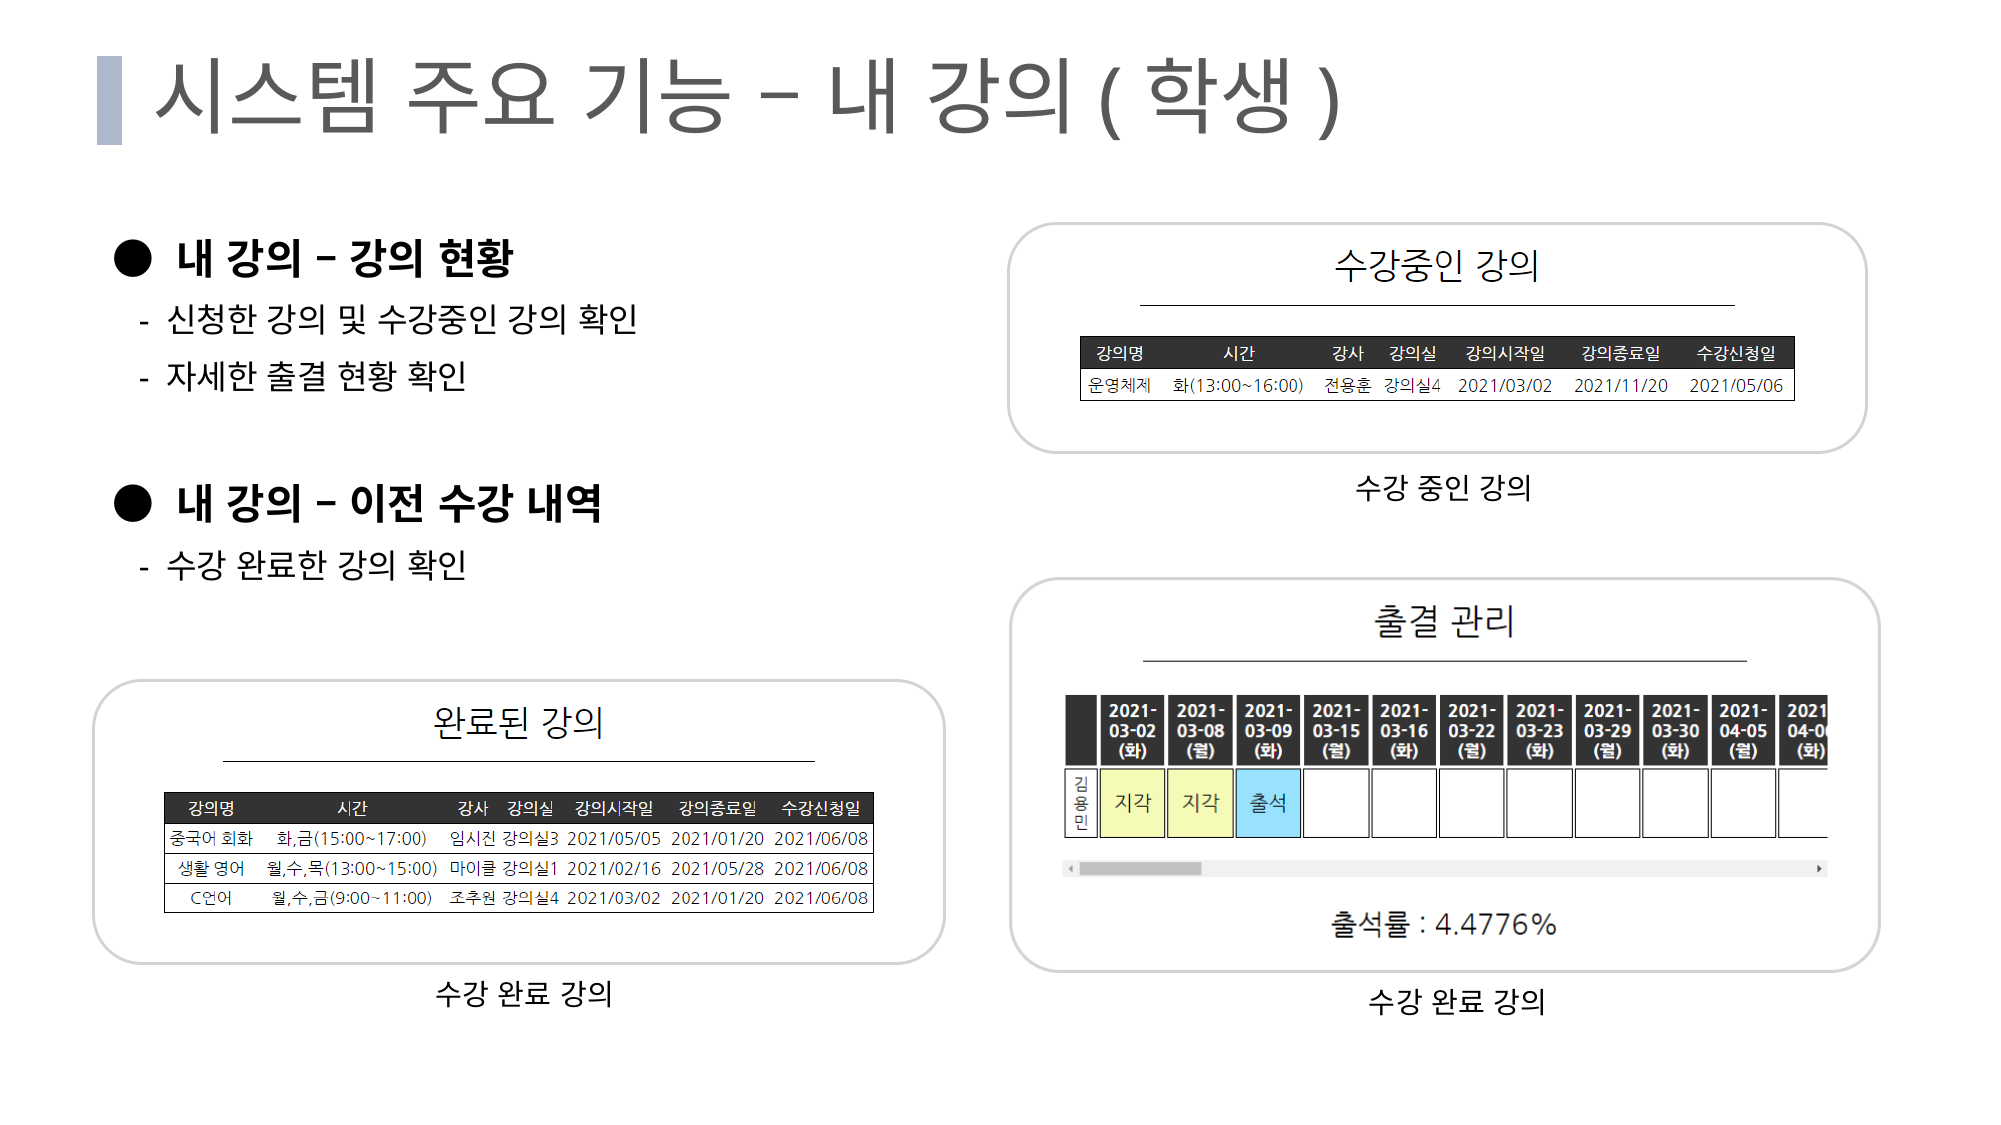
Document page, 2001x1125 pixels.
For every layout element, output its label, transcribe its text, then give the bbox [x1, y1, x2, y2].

text_box 수강 중인 강의 [1340, 467, 1648, 543]
text_box [97, 56, 122, 145]
text_box 수강 완료 강의 [420, 973, 803, 1049]
text_box 수강 완료 강의 [1353, 981, 1736, 1057]
picture [79, 671, 958, 973]
title 시스템 주요 기능 – 내 강의(학생) [137, 48, 1863, 154]
text_box ● 내 강의 – 강의 현황 - 신청한 강의 및 수강중인 강의 확인 - 자세한 출결 현황 확인 ● 내 강의 – 이전 수강 내역 - 수강 완료한 강의 확인 [97, 230, 839, 594]
picture [983, 562, 1895, 981]
picture [999, 209, 1878, 467]
